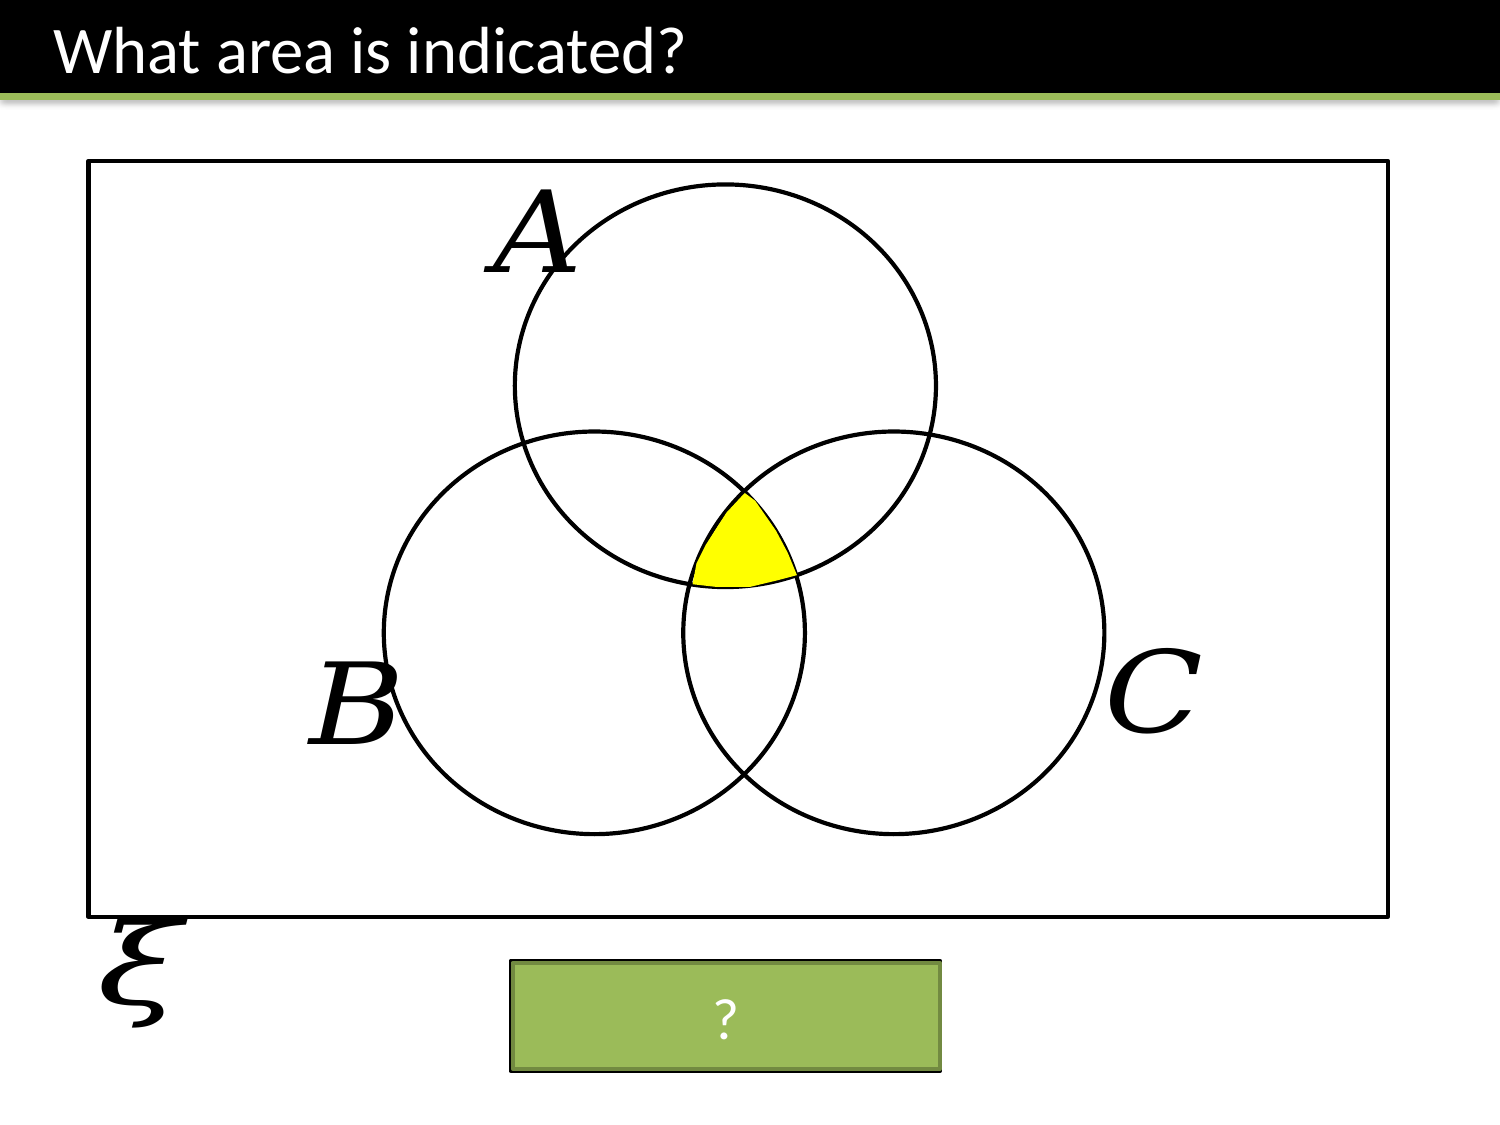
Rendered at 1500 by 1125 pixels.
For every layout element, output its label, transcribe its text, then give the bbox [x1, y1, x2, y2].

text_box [383, 184, 1105, 835]
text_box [0, 0, 1500, 99]
text_box ? [511, 961, 942, 1071]
text_box [86, 159, 1390, 919]
